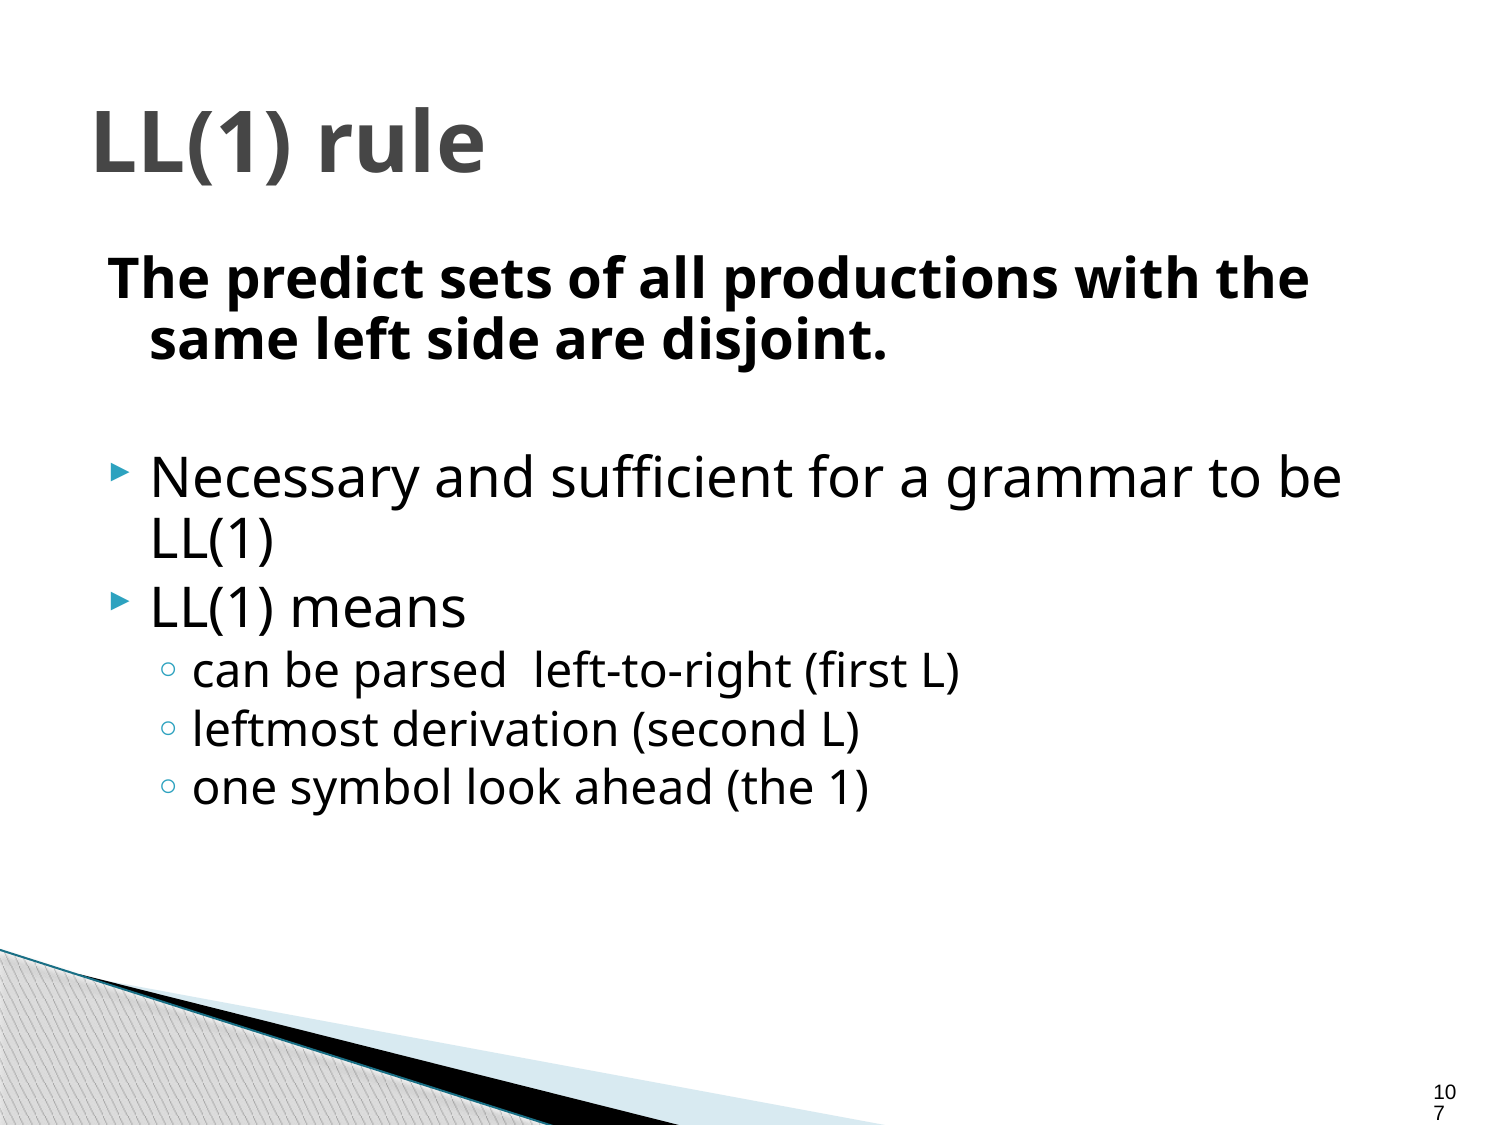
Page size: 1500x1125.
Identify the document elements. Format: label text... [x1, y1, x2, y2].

list The predict sets of all productions with the same left side are disjoint. Necessary and sufficient for a grammar to be LL(1) LL(1) means can be parsed left-to-right (first L) leftmost derivation (second L) one symbol look ahead (the 1) [75, 243, 1425, 986]
title LL(1) rule [75, 45, 1425, 233]
slide_number 107 [1418, 1051, 1479, 1112]
